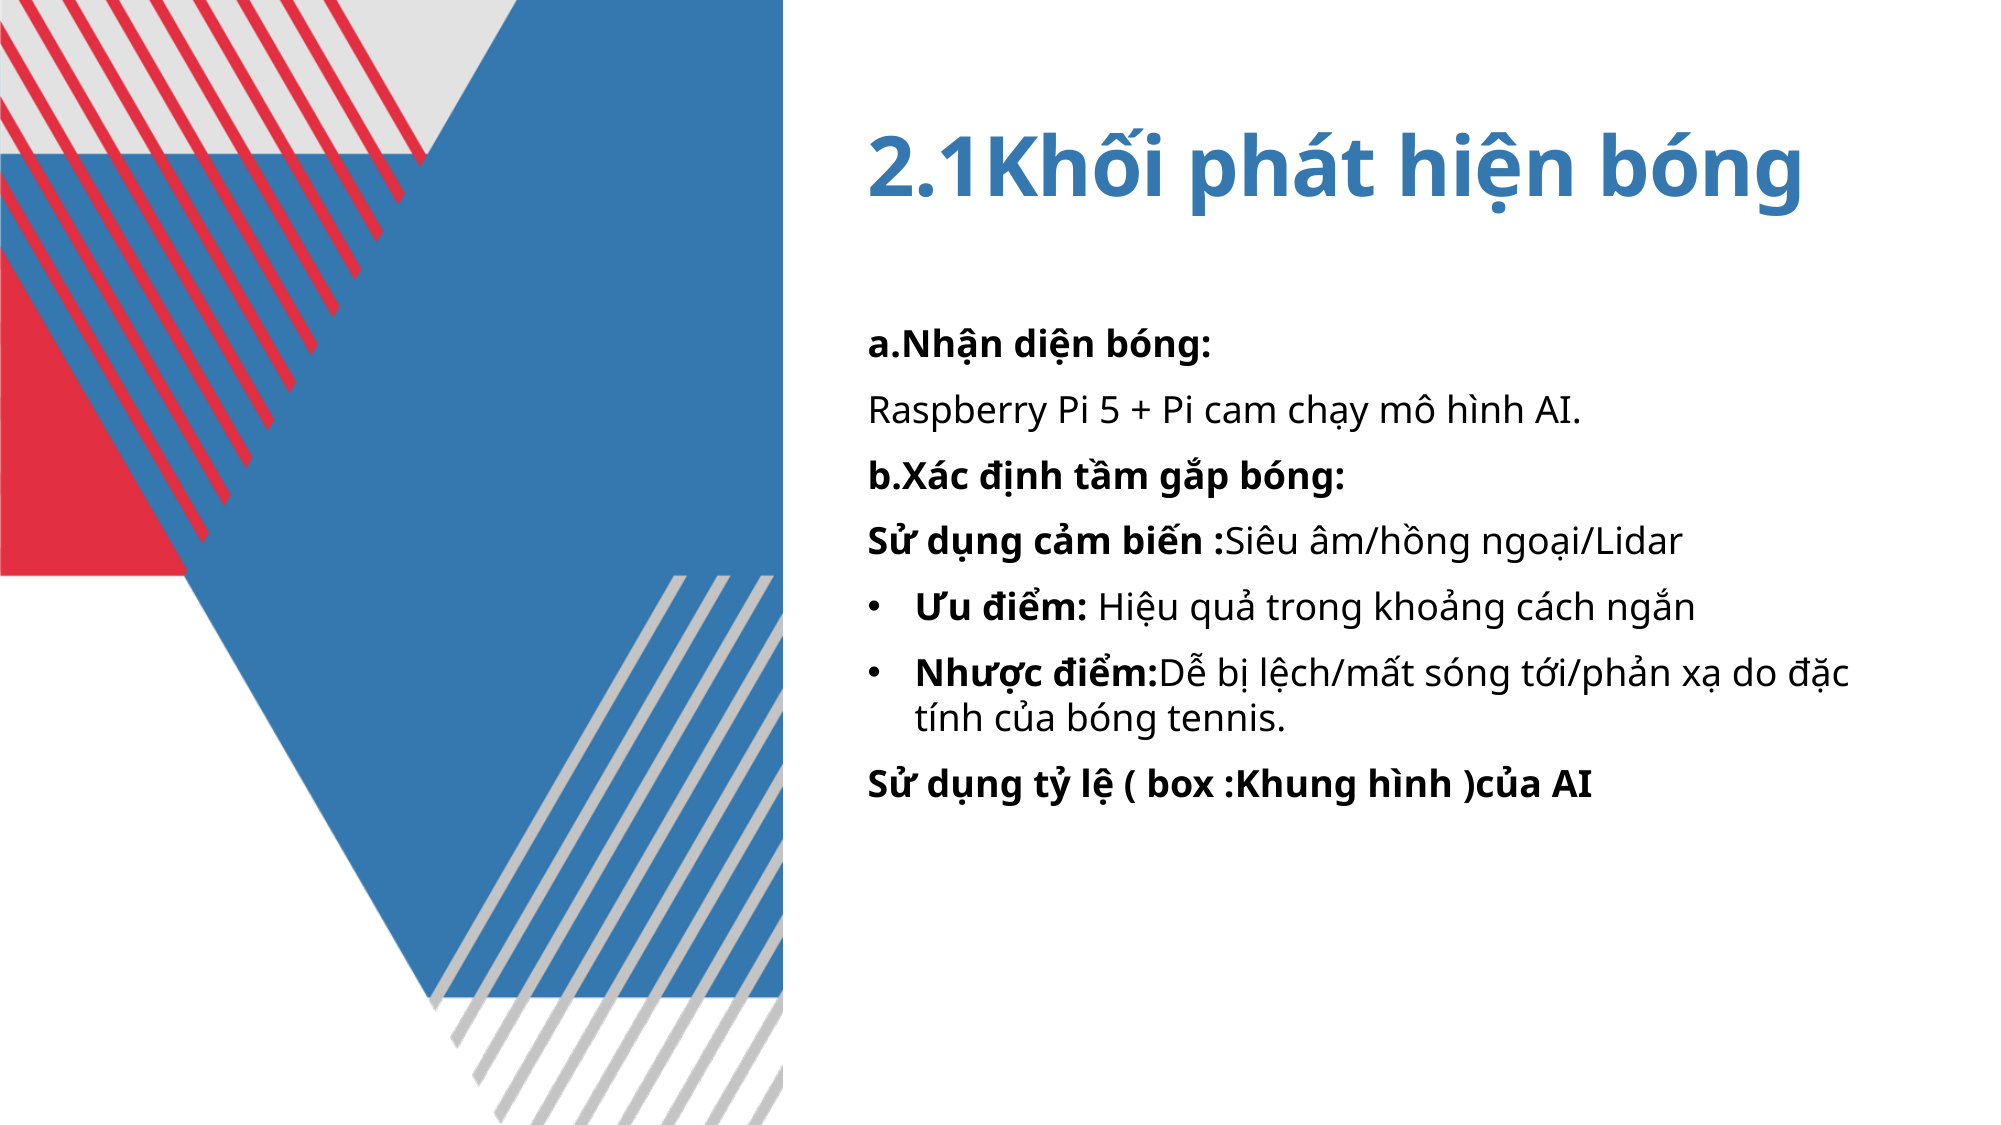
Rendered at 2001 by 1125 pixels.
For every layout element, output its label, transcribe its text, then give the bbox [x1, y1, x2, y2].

list a.Nhận diện bóng: Raspberry Pi 5 + Pi cam chạy mô hình AI. b.Xác định tầm gắp bóng: Sử dụng cảm biến :Siêu âm/hồng ngoại/Lidar Ưu điểm: Hiệu quả trong khoảng cách ngắn Nhược điểm:Dễ bị lệch/mất sóng tới/phản xạ do đặc tính của bóng tennis. Sử dụng tỷ lệ ( box :Khung hình )của AI [852, 312, 1916, 850]
title 2.1Khối phát hiện bóng [852, 117, 1916, 312]
picture [0, 0, 783, 1125]
